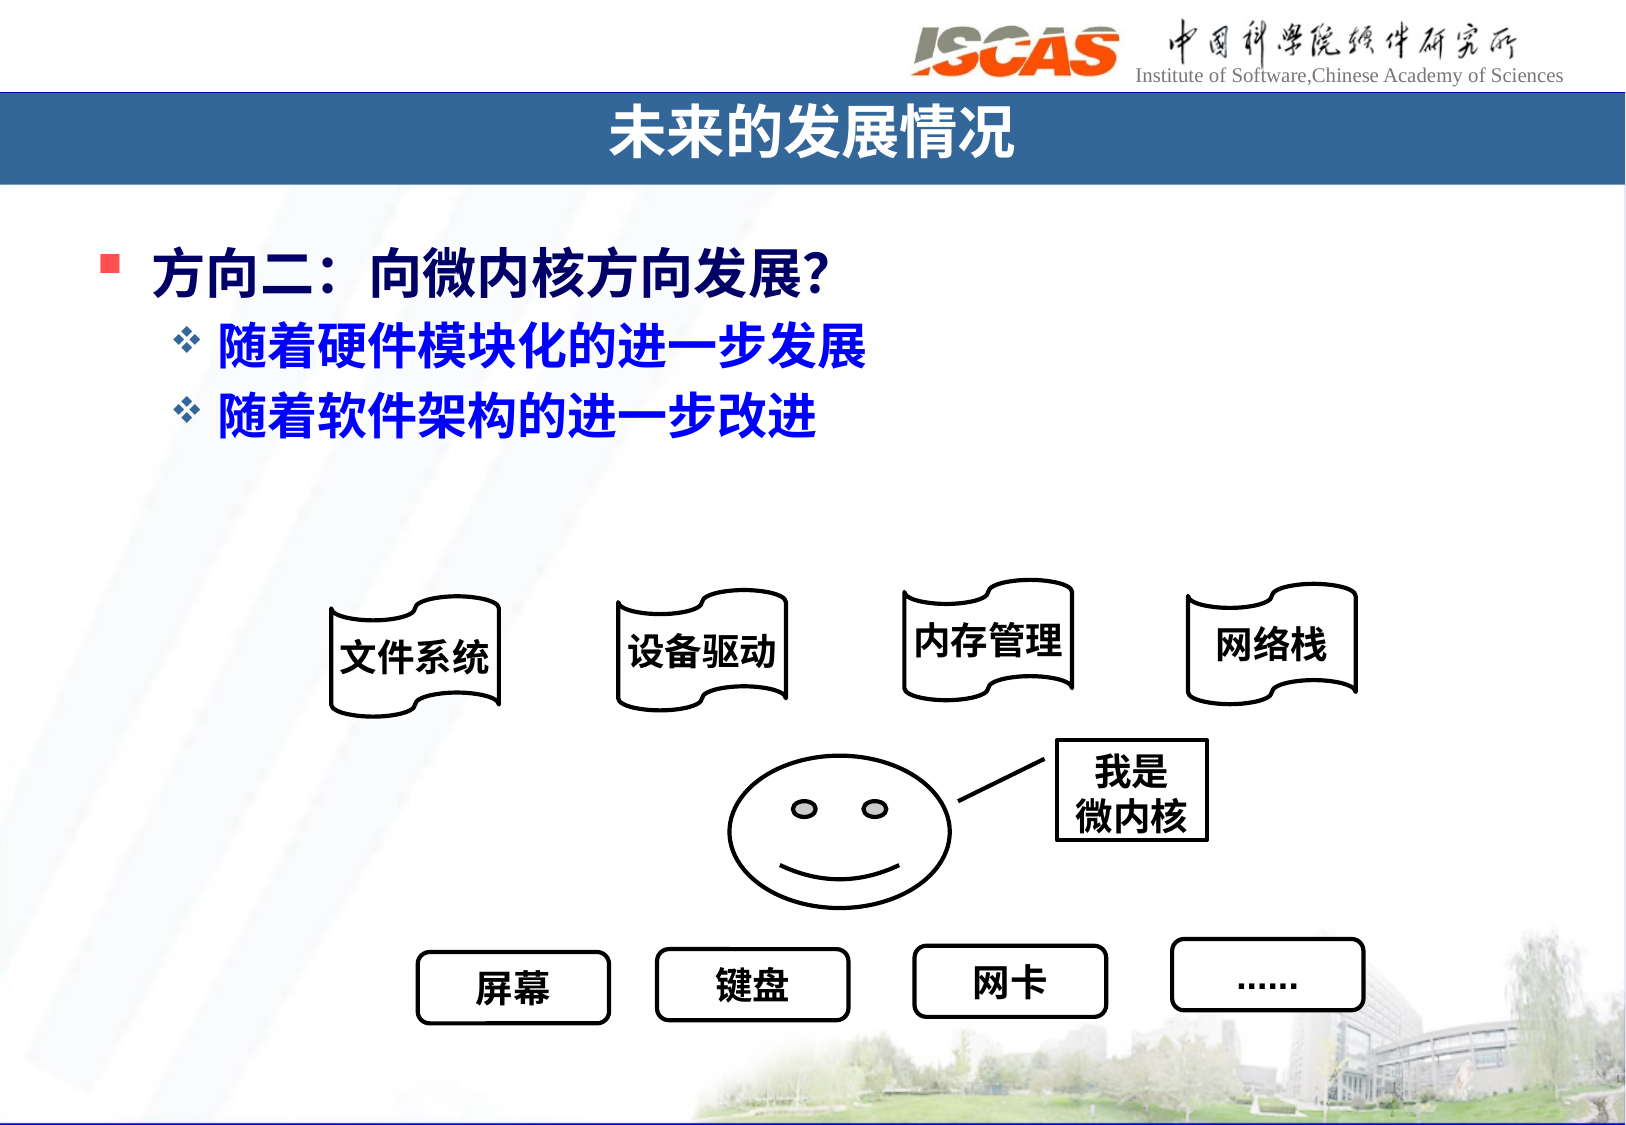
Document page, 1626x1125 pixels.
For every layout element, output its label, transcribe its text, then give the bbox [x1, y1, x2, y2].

text_box [727, 753, 952, 911]
list 方向二：向微内核方向发展？ 随着硬件模块化的进一步发展 随着软件架构的进一步改进 [80, 231, 1545, 988]
text_box ...... [1170, 936, 1366, 1013]
text_box 键盘 [654, 946, 851, 1023]
text_box 屏幕 [415, 949, 612, 1026]
text_box 我是 微内核 [957, 756, 1046, 804]
text_box 内存管理 [902, 577, 1075, 703]
text_box 网络栈 [1185, 581, 1358, 707]
title 未来的发展情况 [0, 93, 1625, 185]
text_box 设备驱动 [616, 587, 789, 713]
text_box 文件系统 [329, 594, 501, 719]
text_box 我是 微内核 [1055, 738, 1209, 842]
text_box 网卡 [912, 943, 1109, 1019]
picture [0, 92, 1626, 1125]
picture [907, 18, 1132, 87]
picture [1166, 15, 1519, 71]
